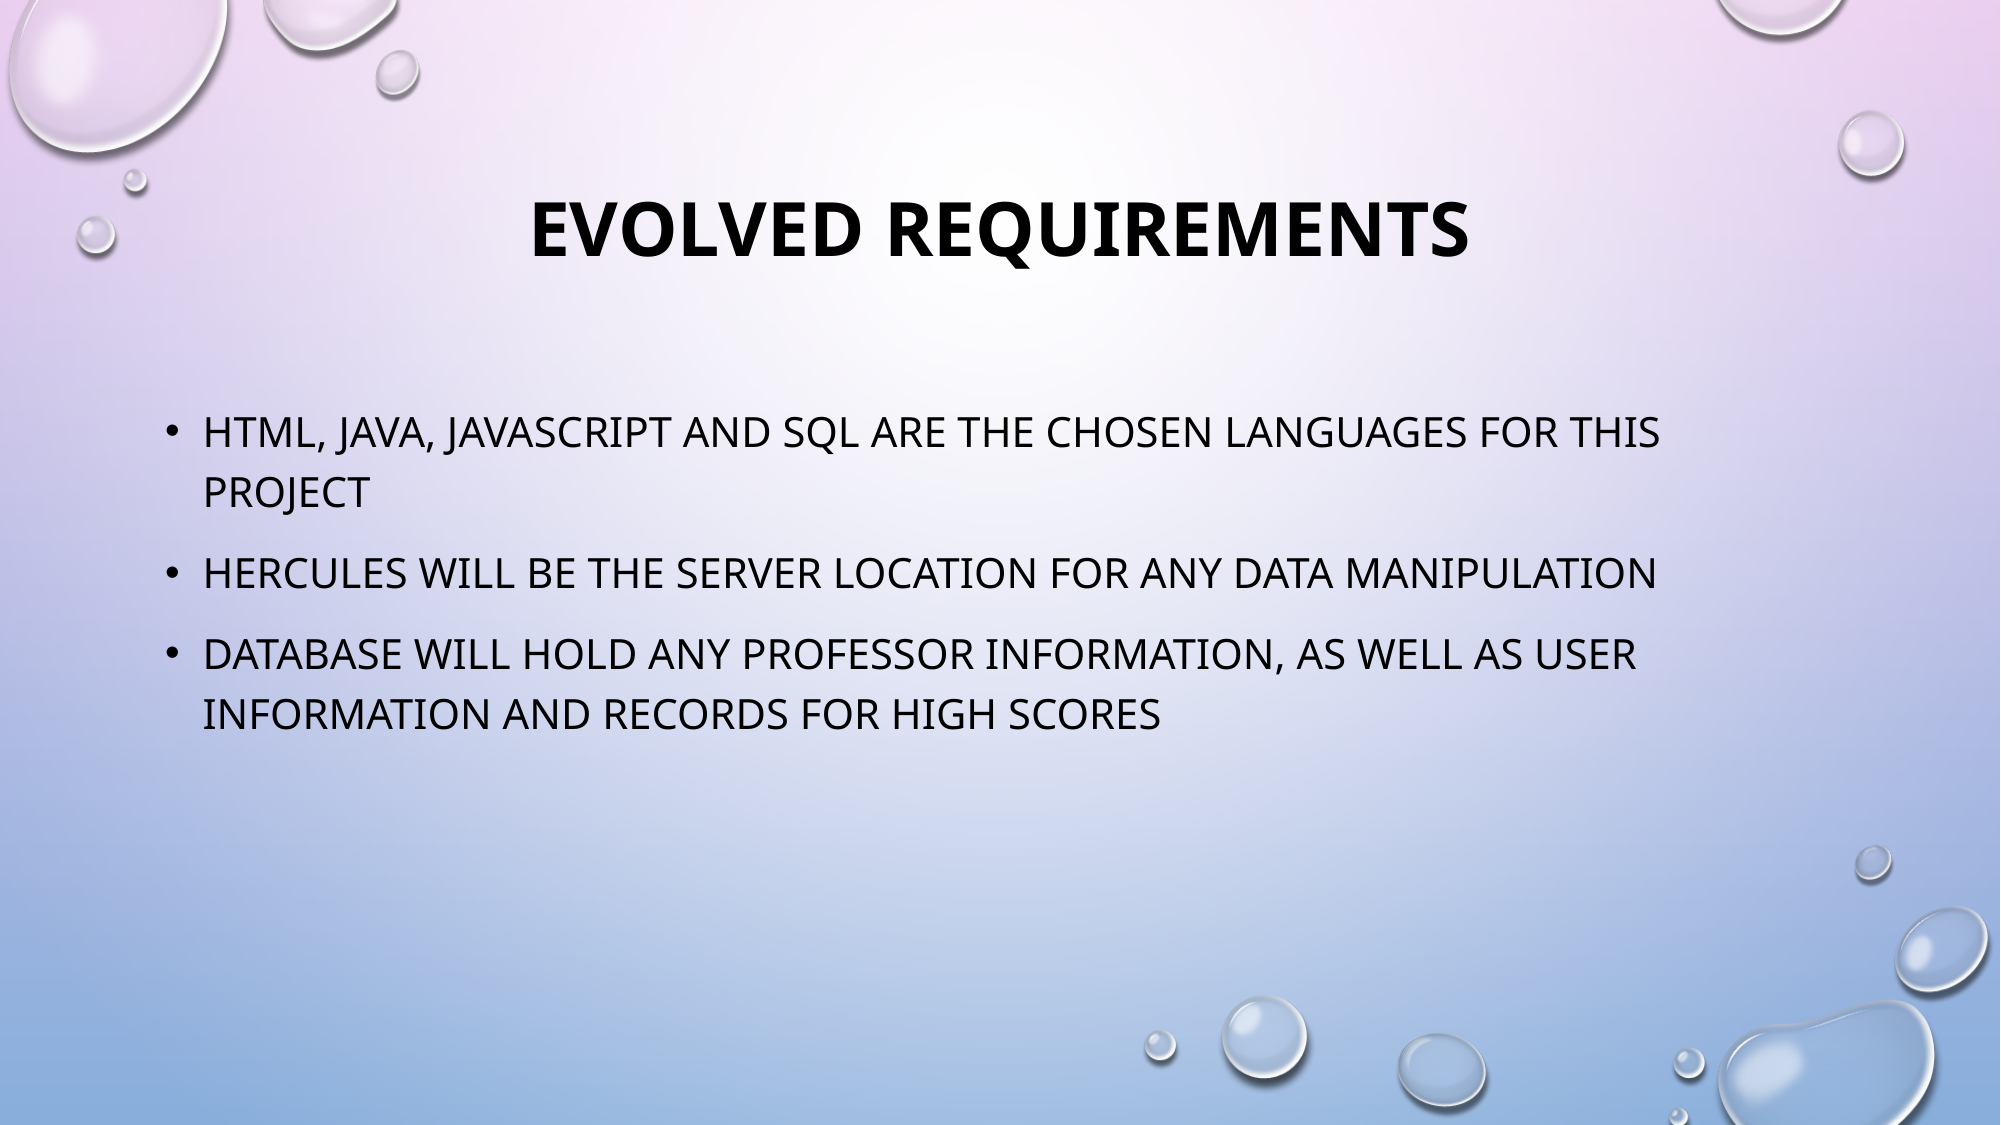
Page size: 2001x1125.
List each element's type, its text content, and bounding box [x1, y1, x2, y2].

list HTML, Java, JavaScript and SQL are the chosen languages for this project Hercules will be the server location for any data manipulation Database will hold any professor information, as well as user information and records for high scores [150, 388, 1850, 950]
title Evolved Requirements [150, 101, 1850, 364]
picture [0, 0, 2000, 1125]
